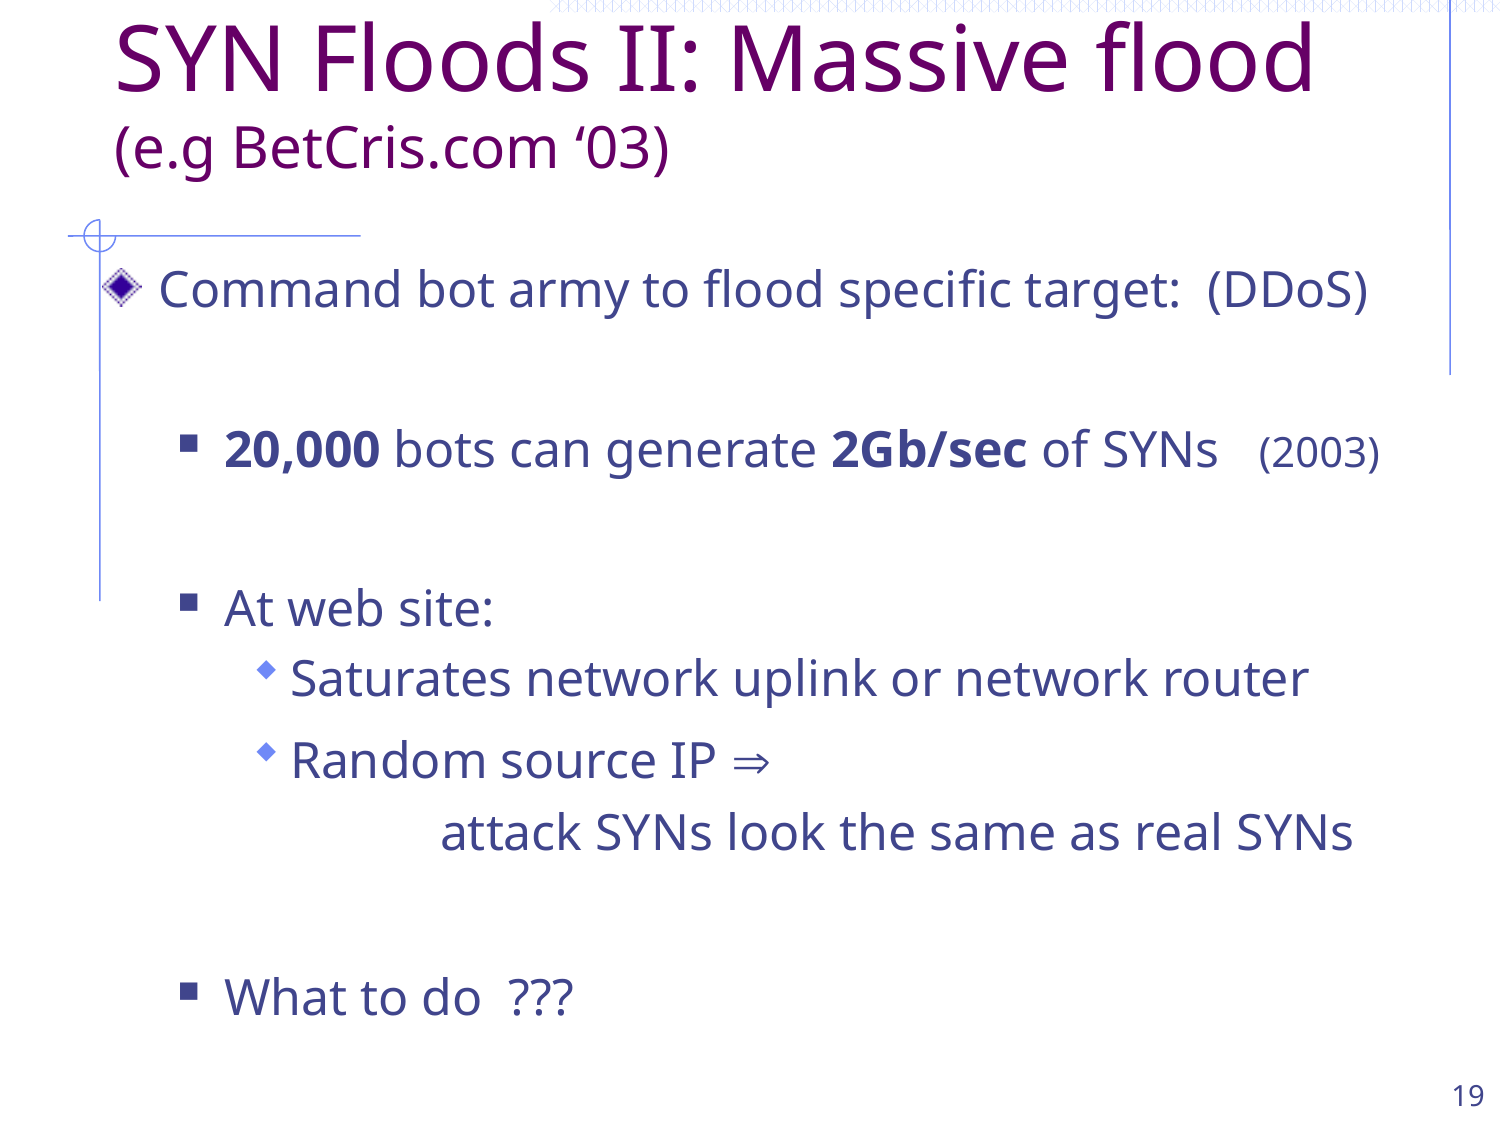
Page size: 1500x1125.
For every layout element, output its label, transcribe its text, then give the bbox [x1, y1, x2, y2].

slide_number 19 [1187, 1049, 1500, 1125]
list Command bot army to flood specific target: (DDoS) 20,000 bots can generate 2Gb/sec of SYNs (2003) At web site: Saturates network uplink or network router Random source IP  attack SYNs look the same as real SYNs What to do ??? [87, 249, 1488, 1113]
picture [102, 268, 142, 307]
title SYN Floods II: Massive flood (e.g BetCris.com ‘03) [99, 50, 1375, 188]
